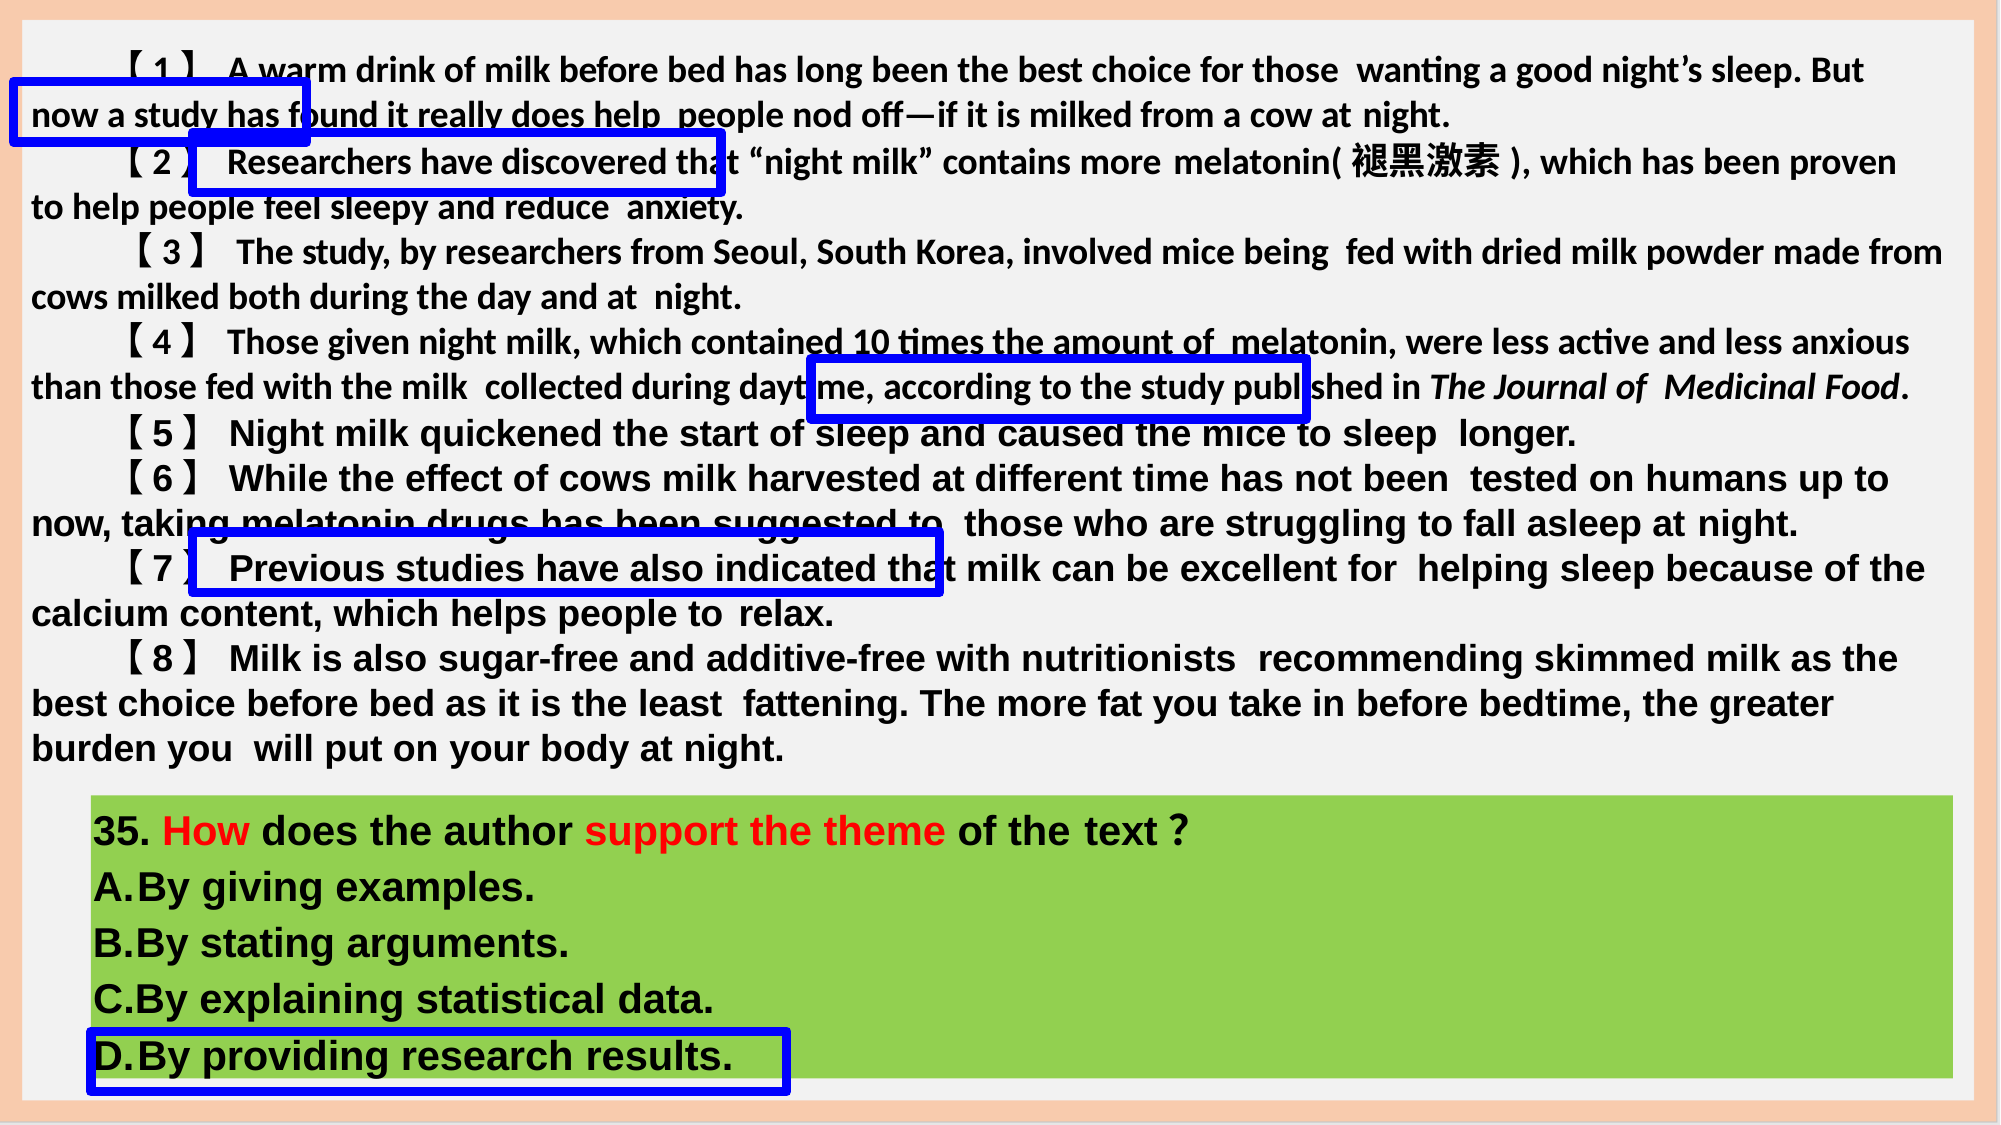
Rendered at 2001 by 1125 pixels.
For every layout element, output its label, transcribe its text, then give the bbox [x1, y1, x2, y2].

text_box [192, 132, 721, 193]
text_box [90, 1031, 787, 1092]
text_box [811, 358, 1307, 419]
picture [0, 0, 2001, 1125]
text_box 【1】A warm drink of milk before bed has long been the best choice for those wanting a good night’s sleep. But now a study has found it really does help people nod off—if it is milked from a cow at night. 【2】Researchers have discovered that “night milk” contains more melatonin(褪黑激素), which has been proven to help people feel sleepy and reduce anxiety. 【3】The study, by researchers from Seoul, South Korea, involved mice being fed with dried milk powder made from cows milked both during the day and at night. 【4】Those given night milk, which contained 10 times the amount of melatonin, were less active and less anxious than those fed with the milk collected during daytime, according to the study published in The Journal of Medicinal Food. 【5】Night milk quickened the start of sleep and caused the mice to sleep longer. 【6】While the effect of cows milk harvested at different time has not been tested on humans up to now, taking melatonin drugs has been suggested to those who are struggling to fall asleep at night. 【7】Previous studies have also indicated that milk can be excellent for helping sleep because of the calcium content, which helps people to relax. 【8】Milk is also sugar-free and additive-free with nutritionists recommending skimmed milk as the best choice before bed as it is the least fattening. The more fat you take in before bedtime, the greater burden you will put on your body at night. [28, 42, 1965, 829]
text_box [13, 81, 307, 143]
text_box [192, 532, 940, 593]
text_box 35. How does the author support the theme of the text？ By giving examples. By stating arguments. By explaining statistical data. By providing research results. [90, 829, 1953, 1079]
